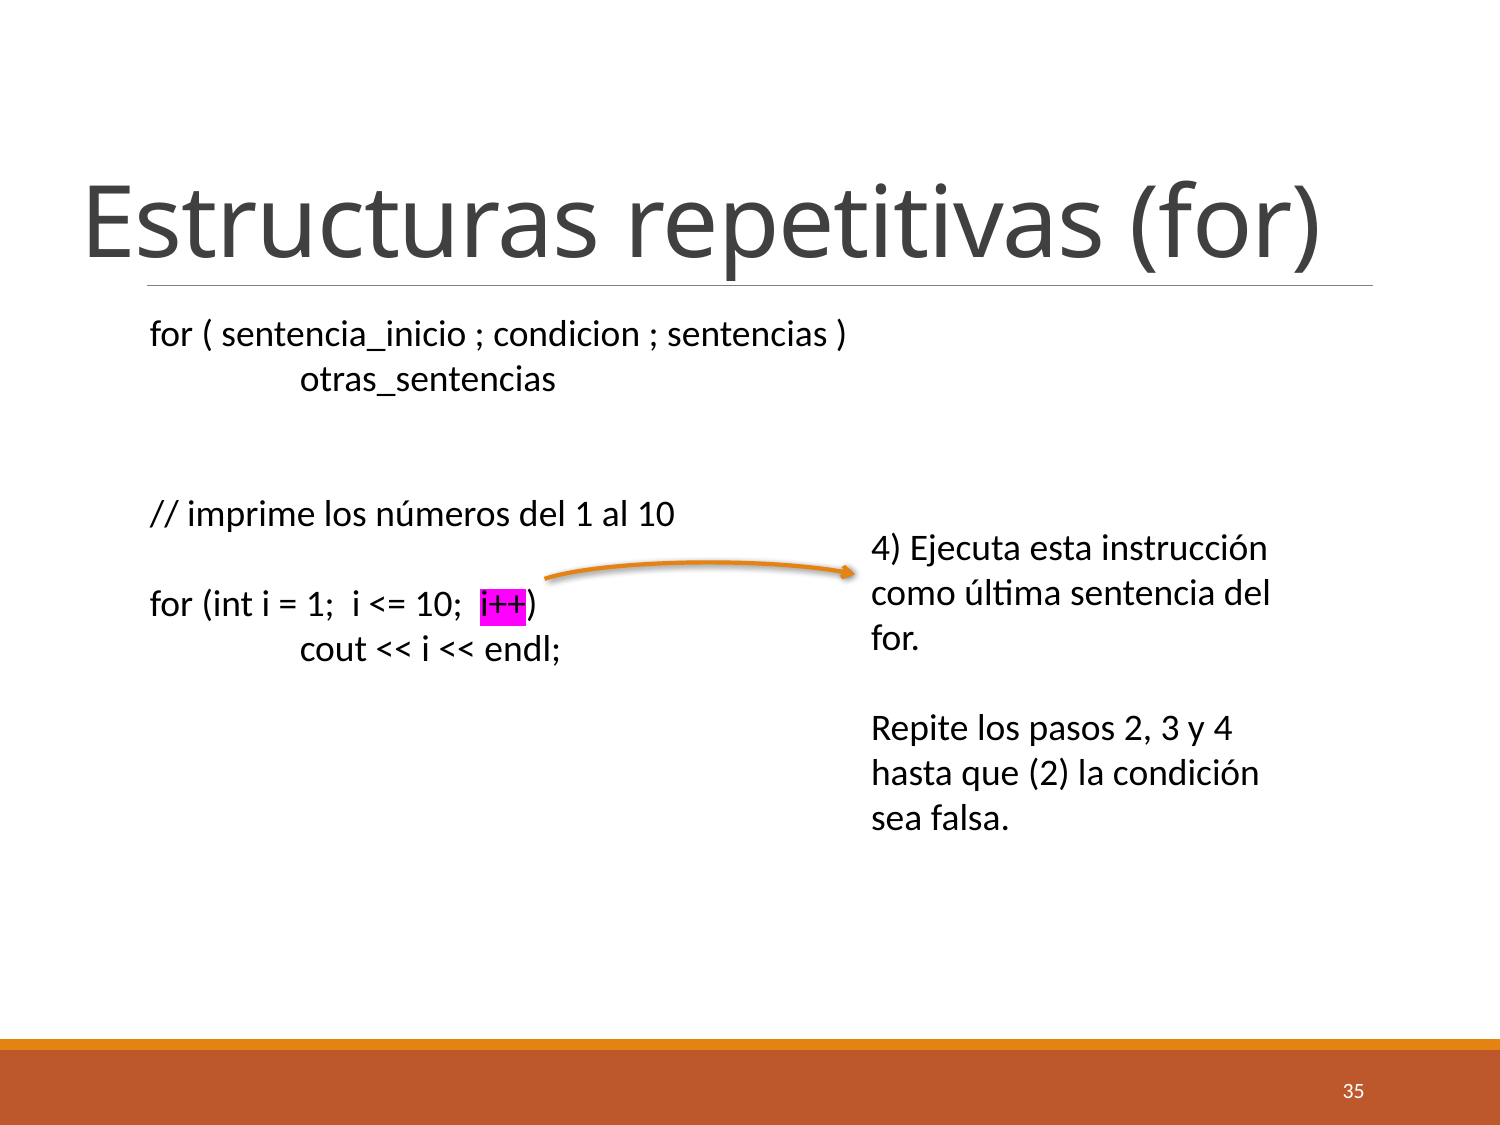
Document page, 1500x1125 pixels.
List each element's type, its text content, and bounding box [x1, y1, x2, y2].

text_box for ( sentencia_inicio ; condicion ; sentencias ) otras_sentencias // imprime los números del 1 al 10 for (int i = 1; i <= 10; i++) cout << i << endl; [134, 301, 1317, 722]
text_box 4) Ejecuta esta instrucción como última sentencia del for. Repite los pasos 2, 3 y 4 hasta que (2) la condición sea falsa. [856, 515, 1317, 845]
title Estructuras repetitivas (for) [64, 47, 1436, 285]
text_box [543, 560, 856, 592]
list [135, 302, 1373, 963]
slide_number 35 [1218, 1059, 1380, 1120]
